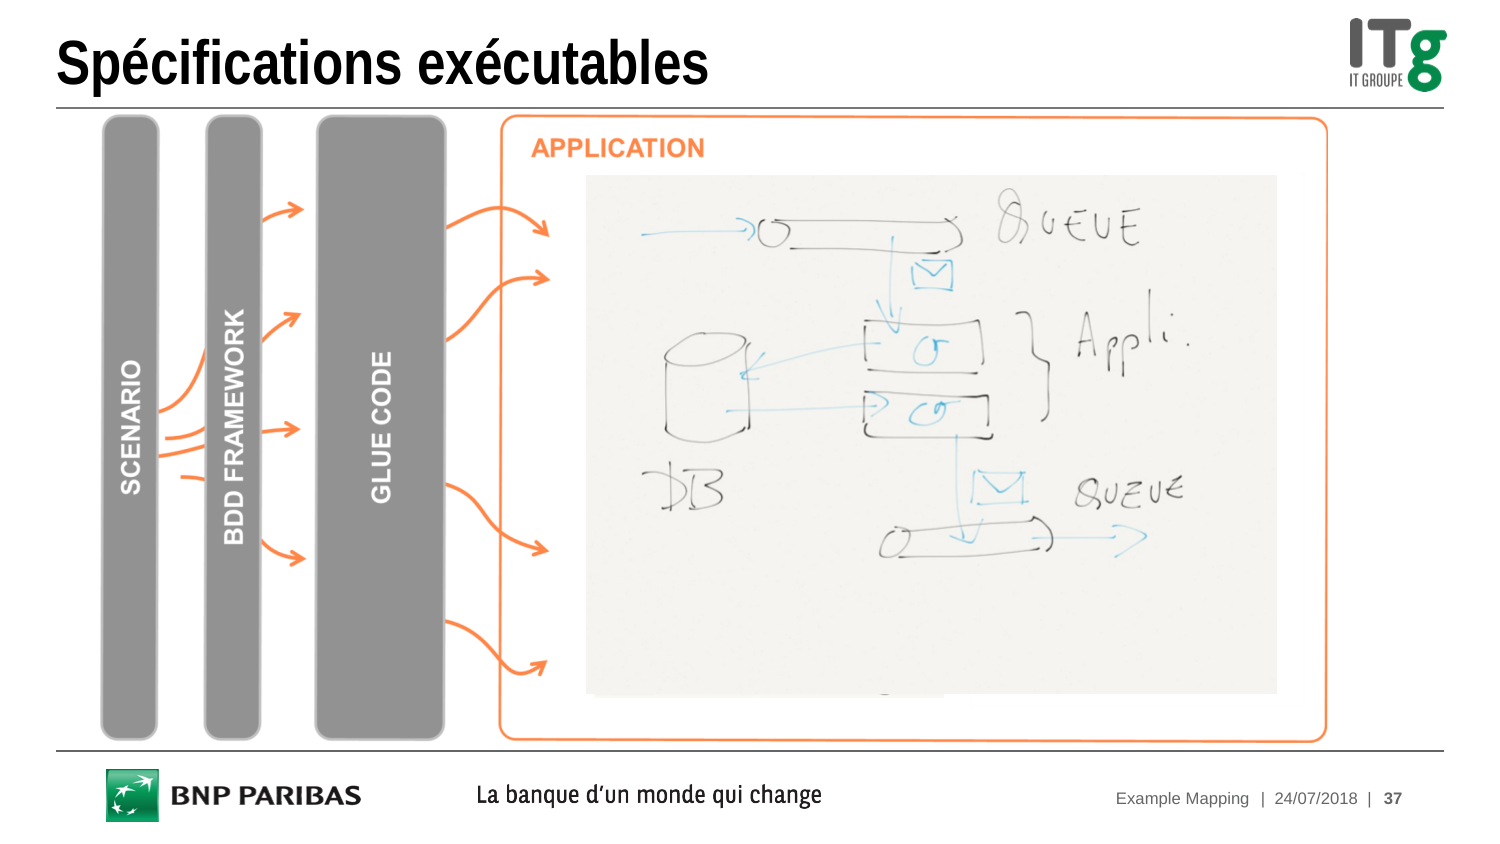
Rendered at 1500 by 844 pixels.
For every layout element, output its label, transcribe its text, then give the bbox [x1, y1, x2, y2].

footer Example Mapping [918, 786, 1250, 810]
picture [478, 784, 821, 809]
picture [106, 769, 361, 822]
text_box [100, 114, 1328, 743]
slide_number 37 [1372, 786, 1403, 810]
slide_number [1258, 786, 1372, 810]
title Spécifications exécutables [56, 14, 1444, 106]
